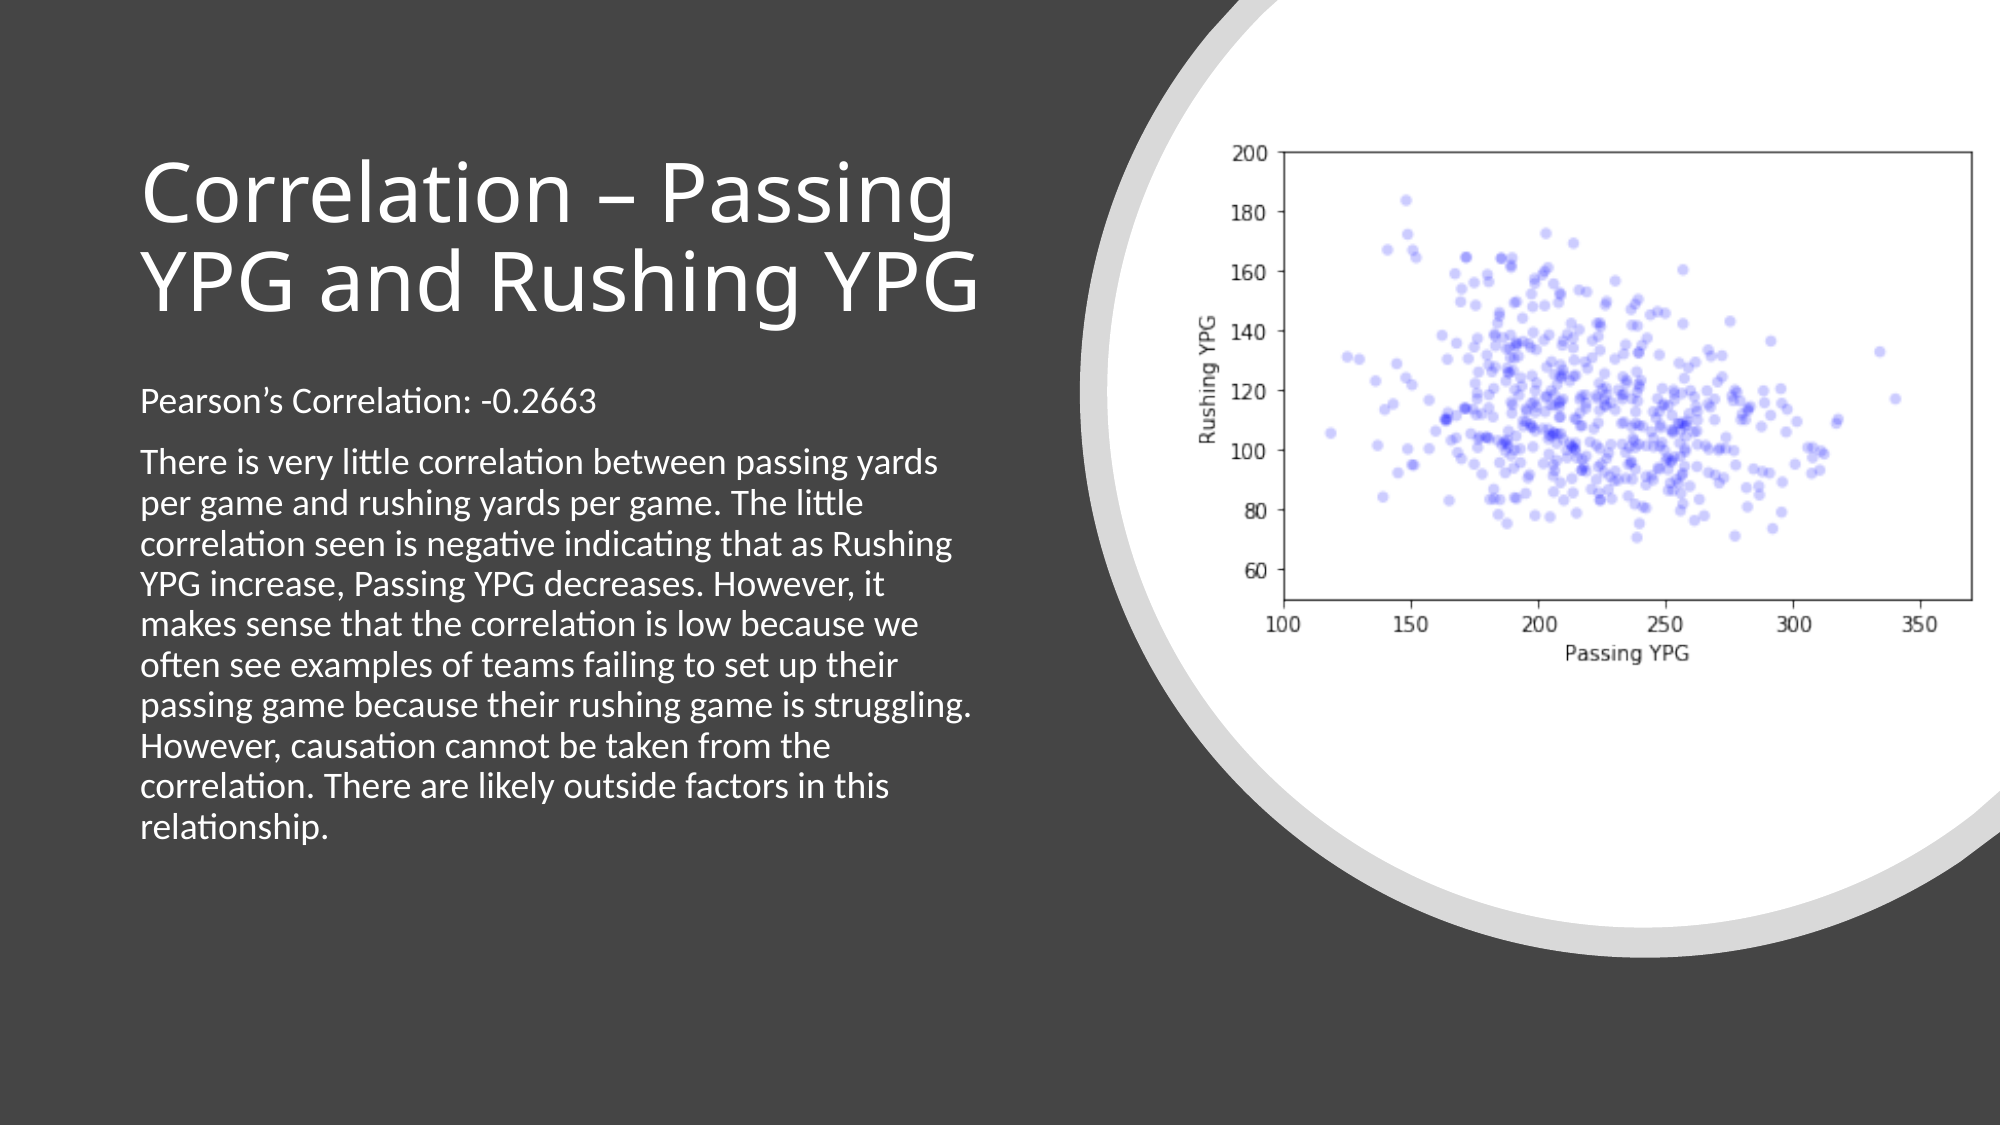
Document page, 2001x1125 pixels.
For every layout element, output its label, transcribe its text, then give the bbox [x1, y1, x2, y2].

text_box [1078, 0, 2000, 959]
picture [1187, 131, 1986, 678]
title Correlation – Passing YPG and Rushing YPG [125, 131, 997, 350]
text_box [1106, 0, 2000, 929]
list Pearson’s Correlation: -0.2663 There is very little correlation between passing yards per game and rushing yards per game. The little correlation seen is negative indicating that as Rushing YPG increase, Passing YPG decreases. However, it makes sense that the correlation is low because we often see examples of teams failing to set up their passing game because their rushing game is struggling. However, causation cannot be taken from the correlation. There are likely outside factors in this relationship. [125, 373, 997, 928]
